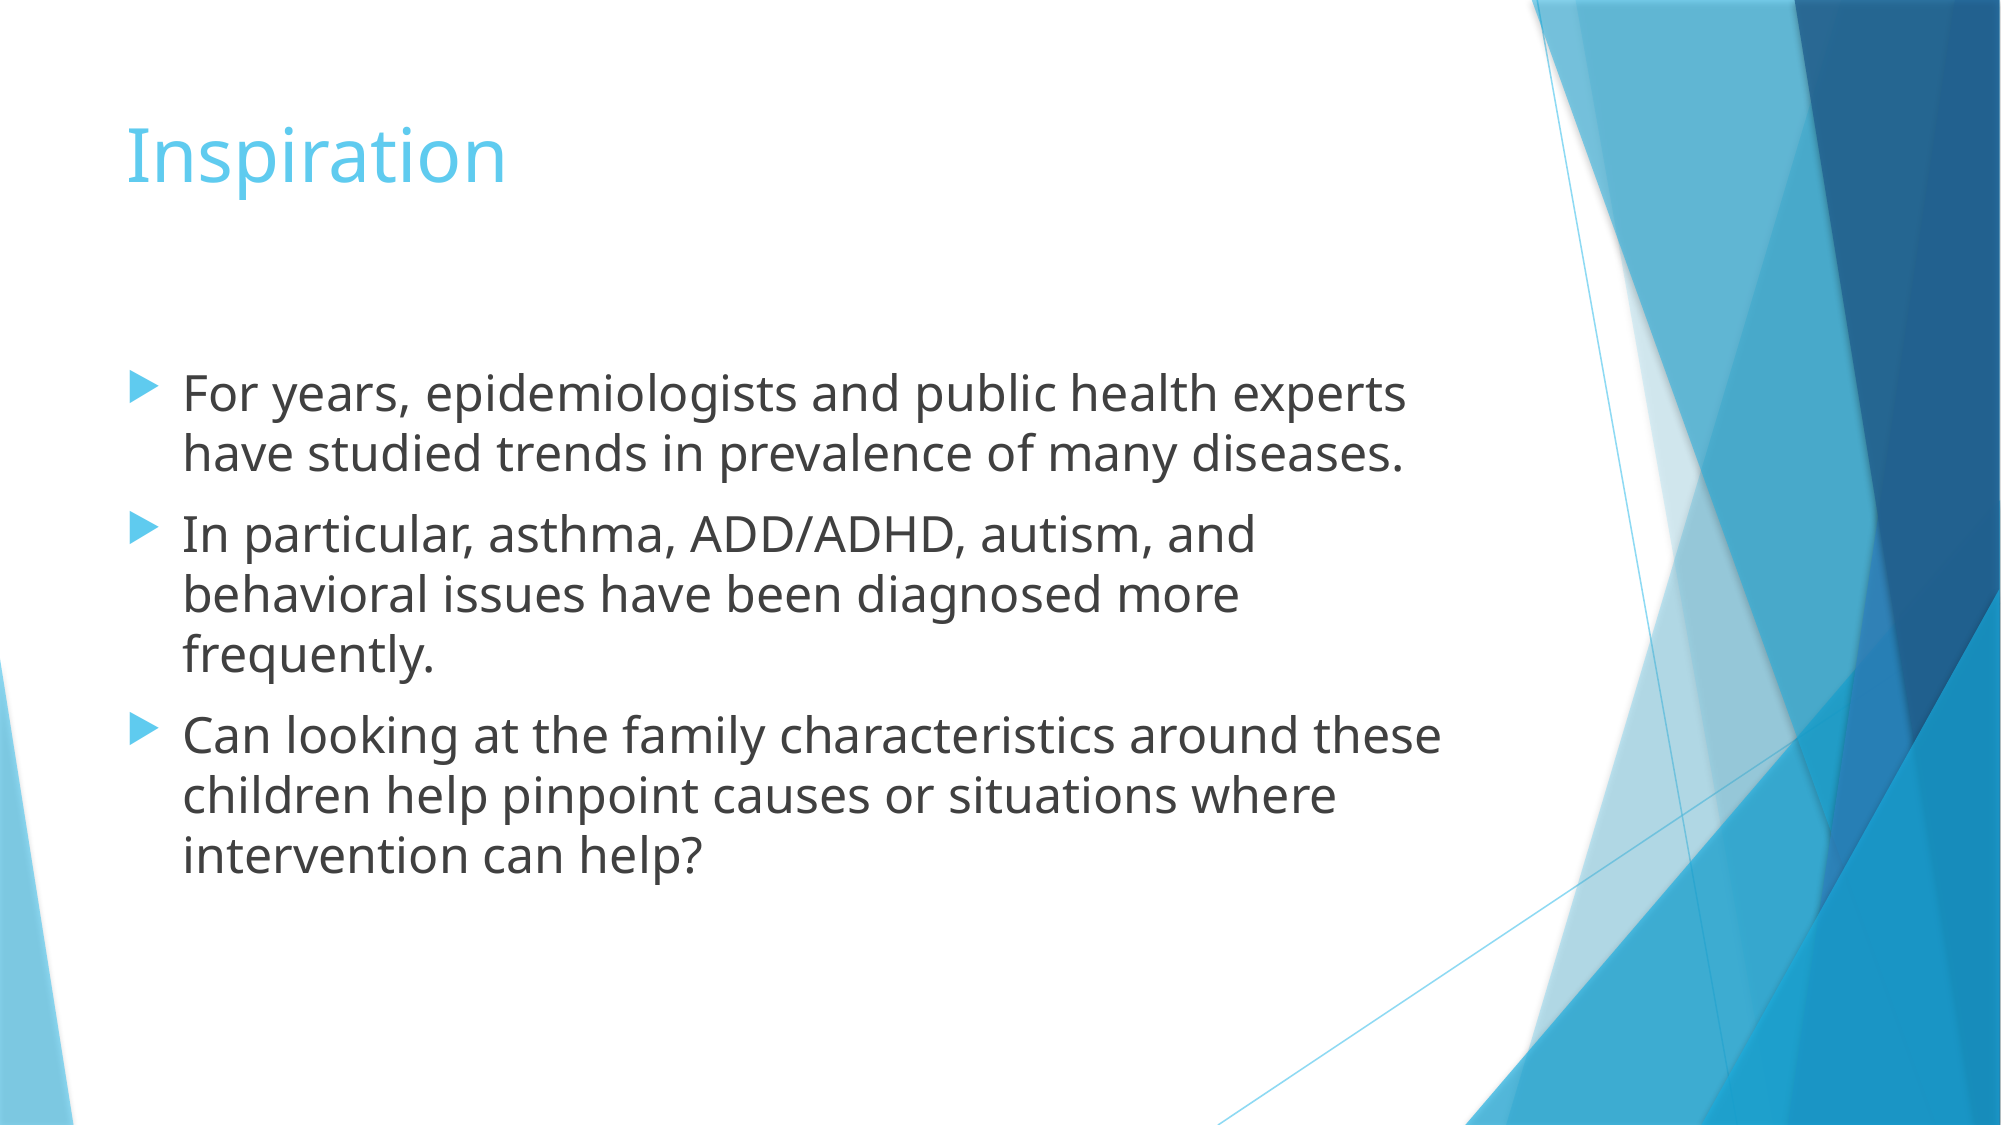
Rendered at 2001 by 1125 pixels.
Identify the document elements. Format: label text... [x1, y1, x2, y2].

list For years, epidemiologists and public health experts have studied trends in prevalence of many diseases. In particular, asthma, ADD/ADHD, autism, and behavioral issues have been diagnosed more frequently. Can looking at the family characteristics around these children help pinpoint causes or situations where intervention can help? [111, 354, 1522, 992]
title Inspiration [111, 99, 1522, 317]
